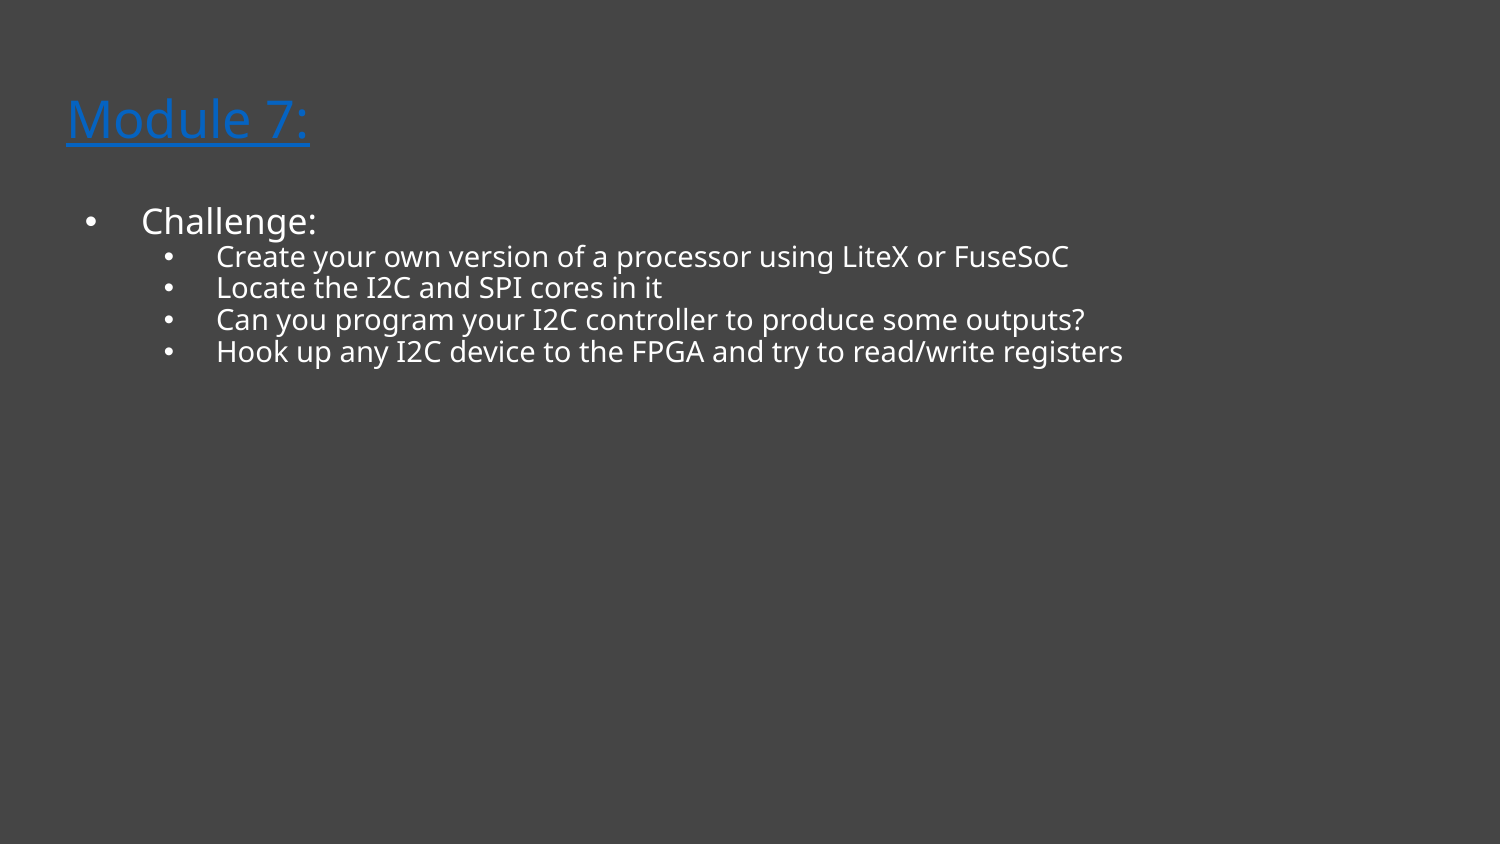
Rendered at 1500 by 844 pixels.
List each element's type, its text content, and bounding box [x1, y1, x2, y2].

title Module 7: [51, 72, 1449, 167]
list Challenge: Create your own version of a processor using LiteX or FuseSoC Locate the I2C and SPI cores in it Can you program your I2C controller to produce some outputs? Hook up any I2C device to the FPGA and try to read/write registers [51, 189, 1449, 750]
